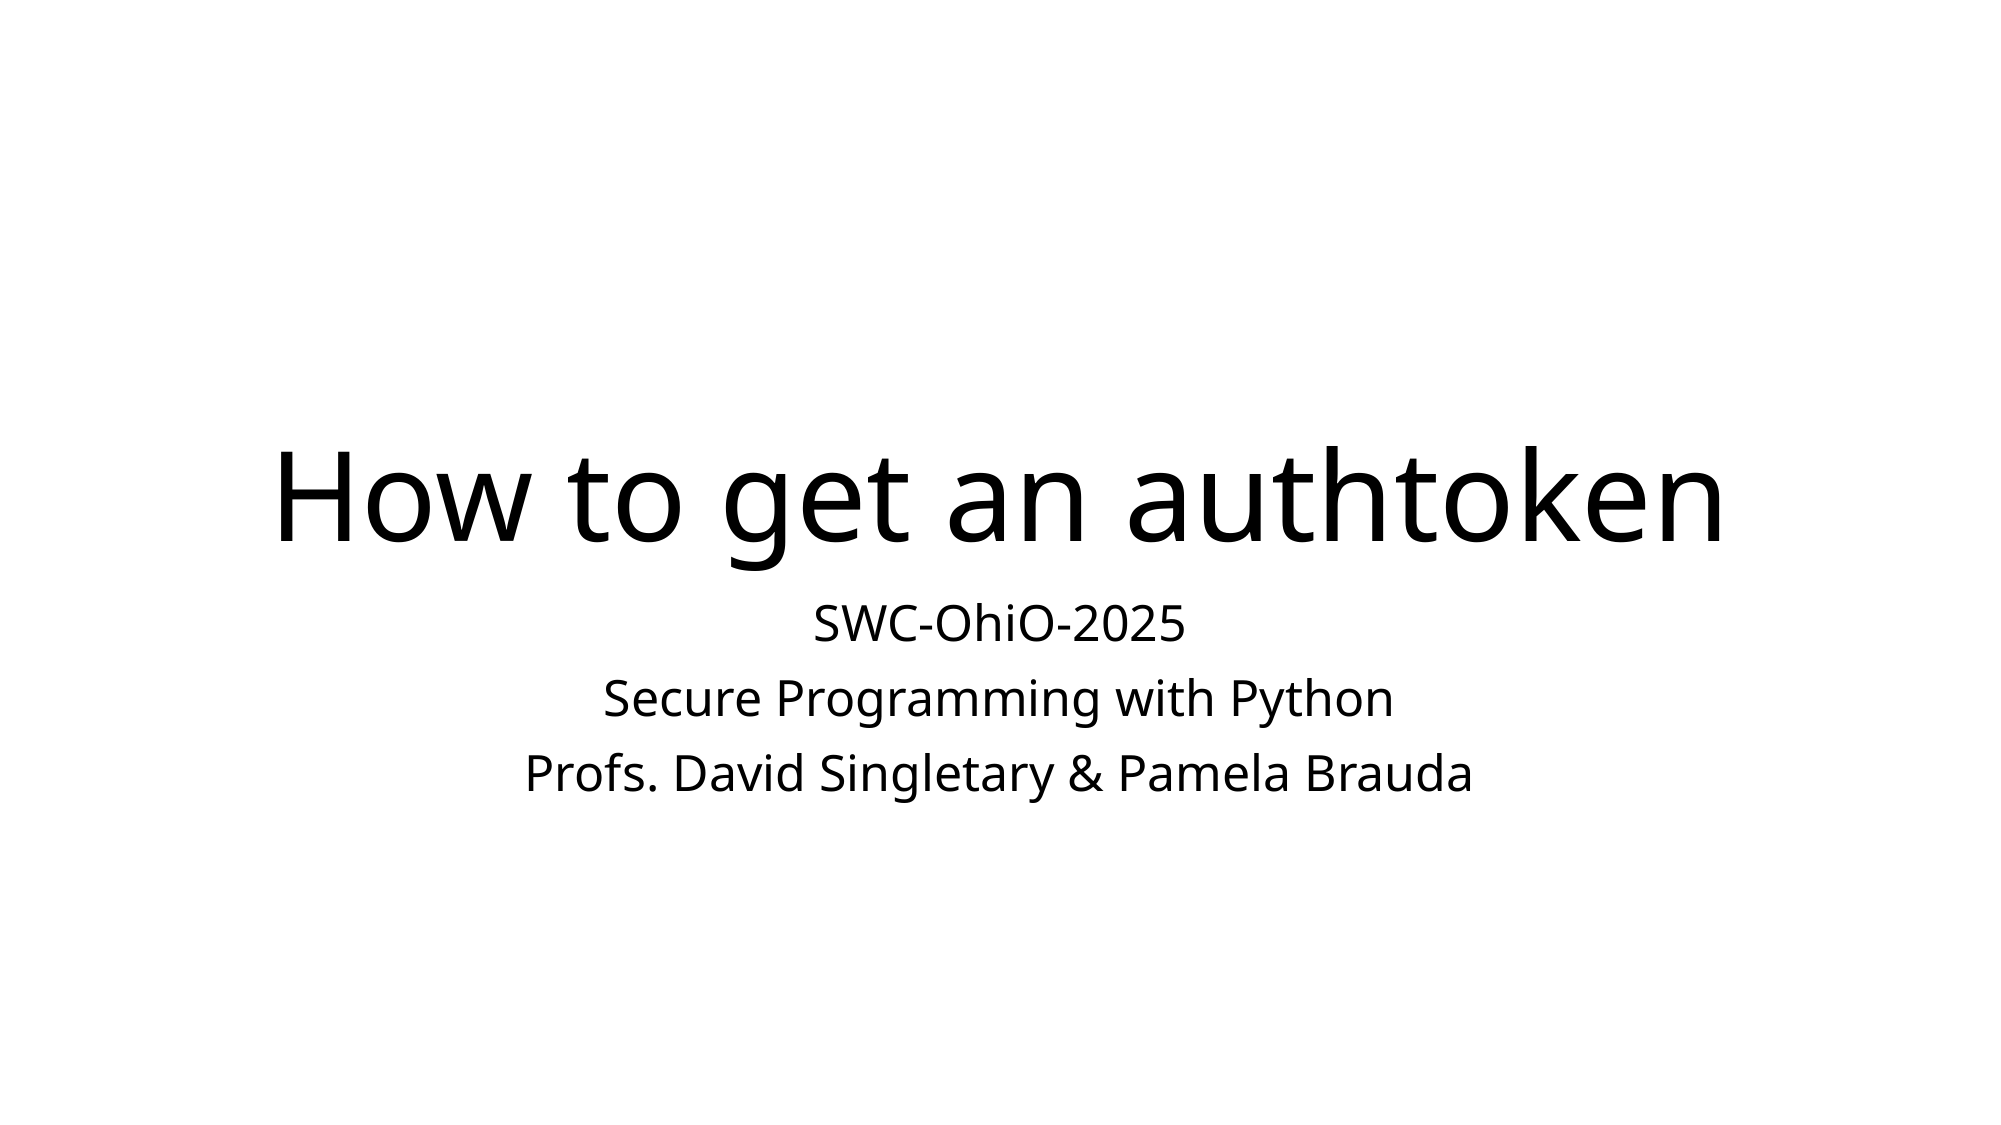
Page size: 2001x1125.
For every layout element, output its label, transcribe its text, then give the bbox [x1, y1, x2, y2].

title How to get an authtoken [249, 184, 1750, 576]
subtitle SWC-OhiO-2025 Secure Programming with Python Profs. David Singletary & Pamela Brauda [249, 590, 1750, 863]
